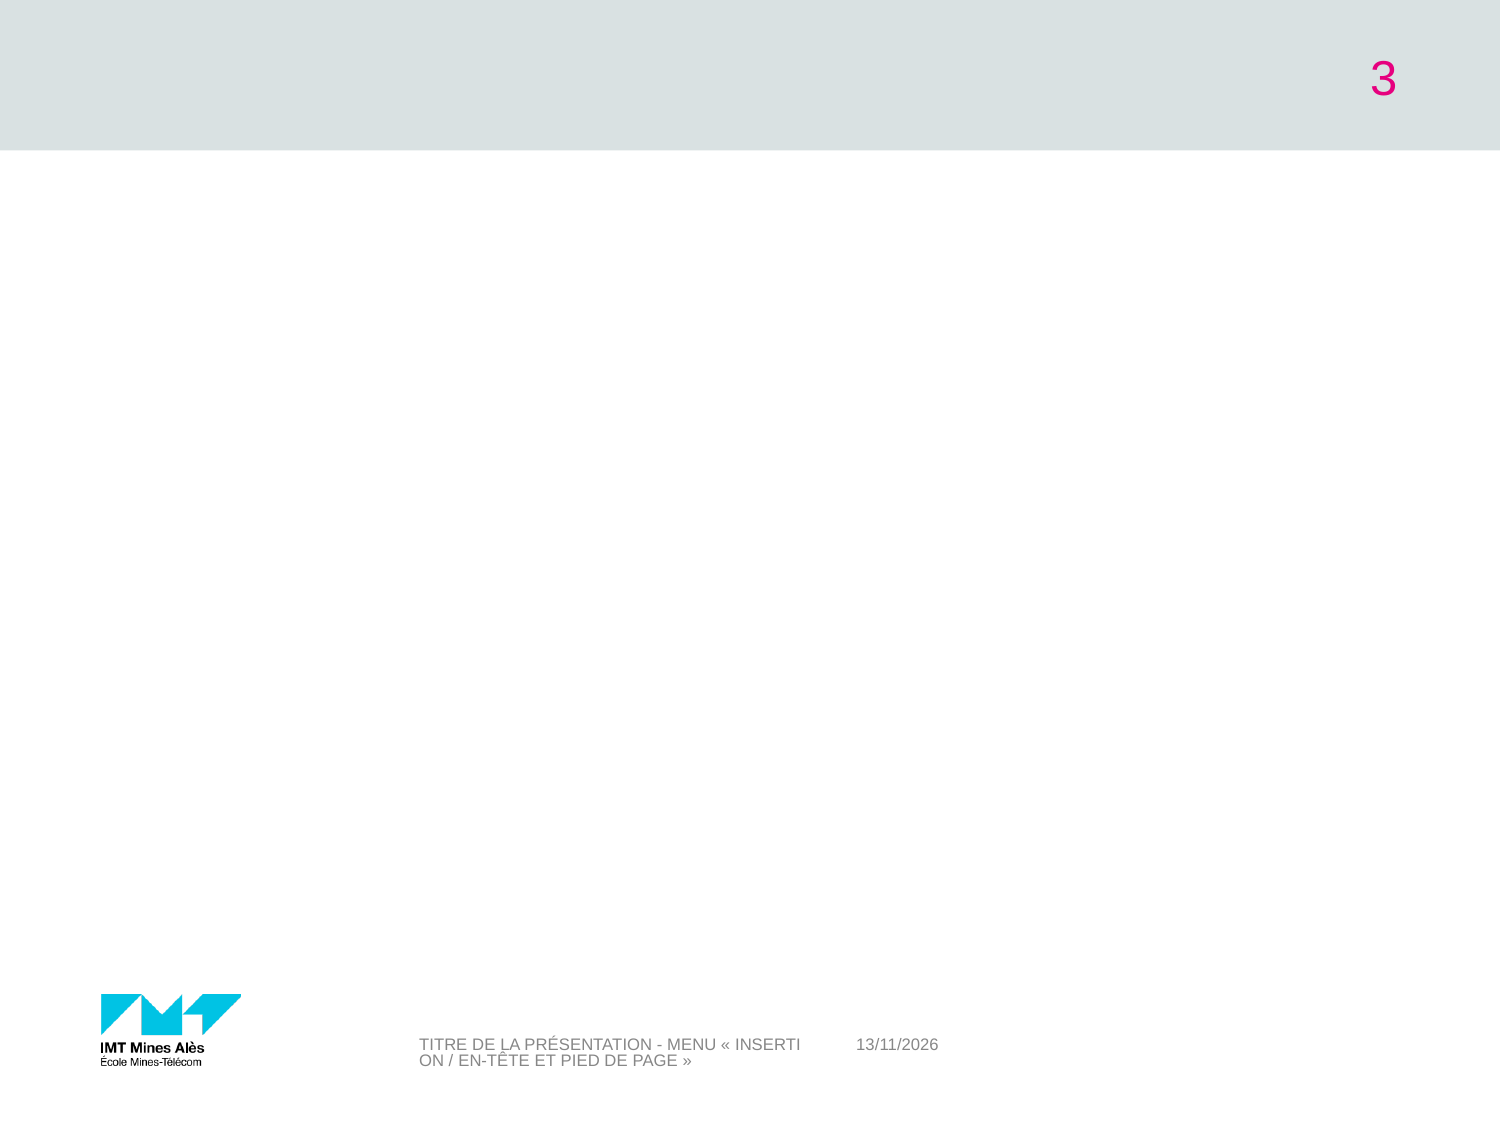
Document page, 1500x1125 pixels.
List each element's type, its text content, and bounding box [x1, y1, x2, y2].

slide_number 3 [1290, 42, 1398, 110]
footer Titre de la présentation - menu « Insertion / En-tête et pied de page » [419, 994, 809, 1054]
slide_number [856, 994, 1247, 1054]
